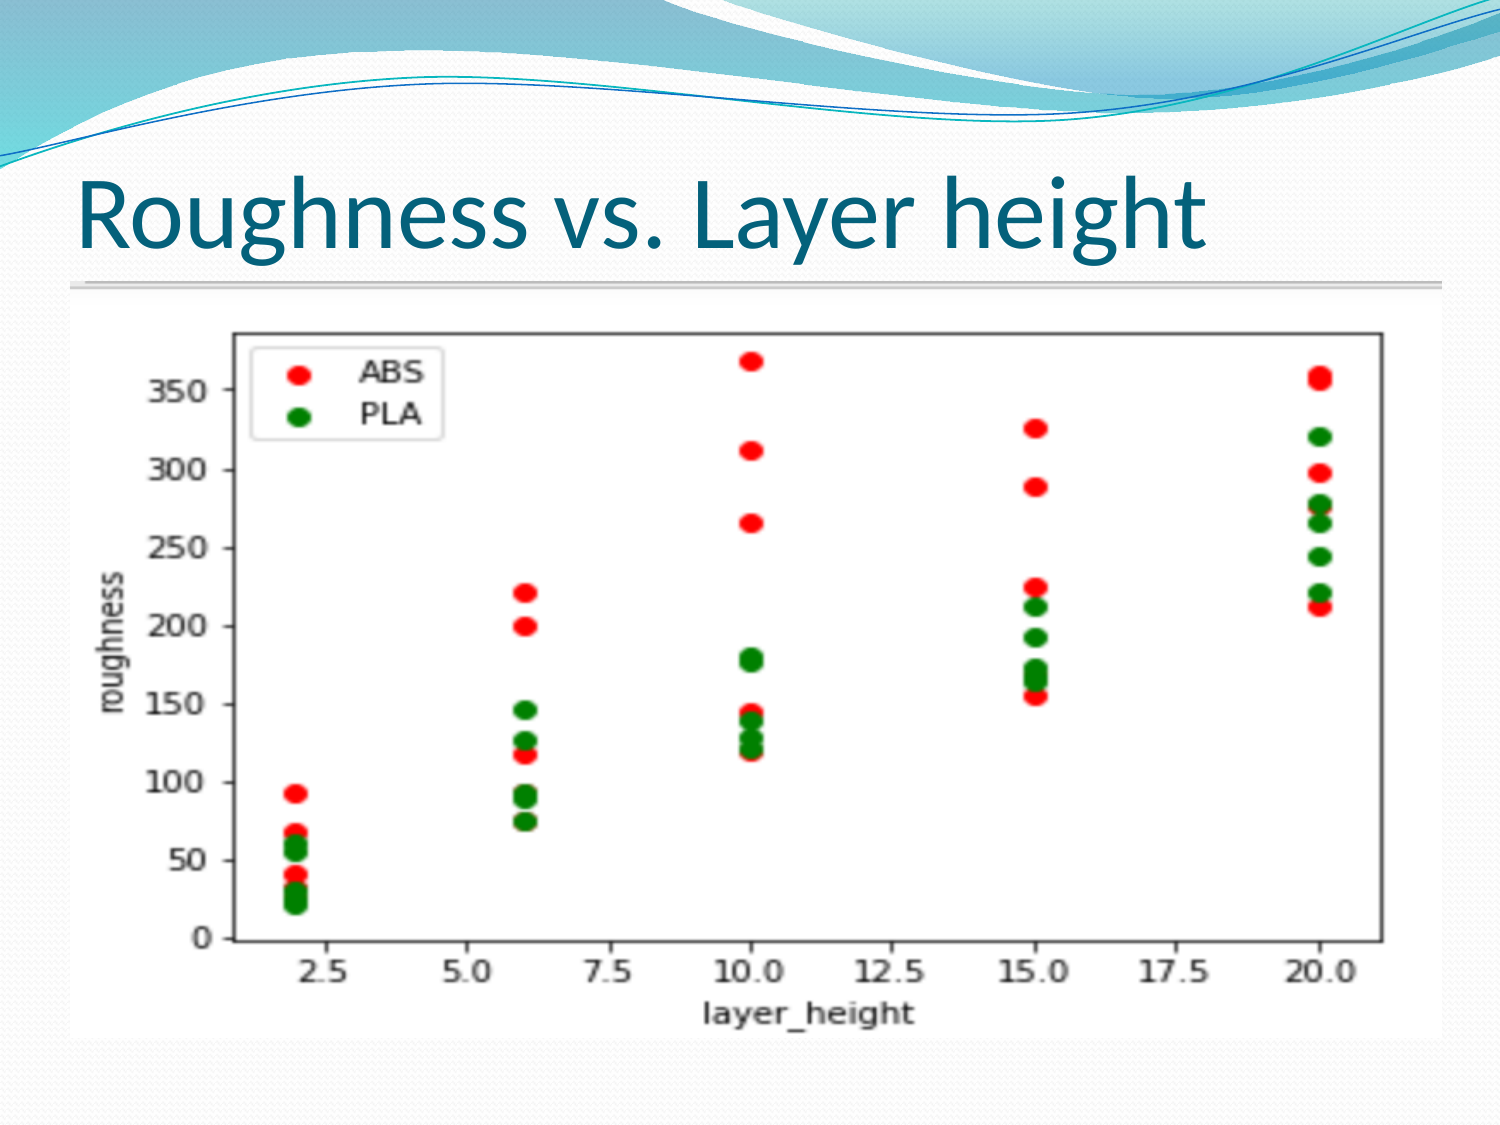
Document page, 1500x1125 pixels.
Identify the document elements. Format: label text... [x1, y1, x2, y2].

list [70, 280, 1442, 1038]
title Roughness vs. Layer height [75, 58, 1430, 270]
